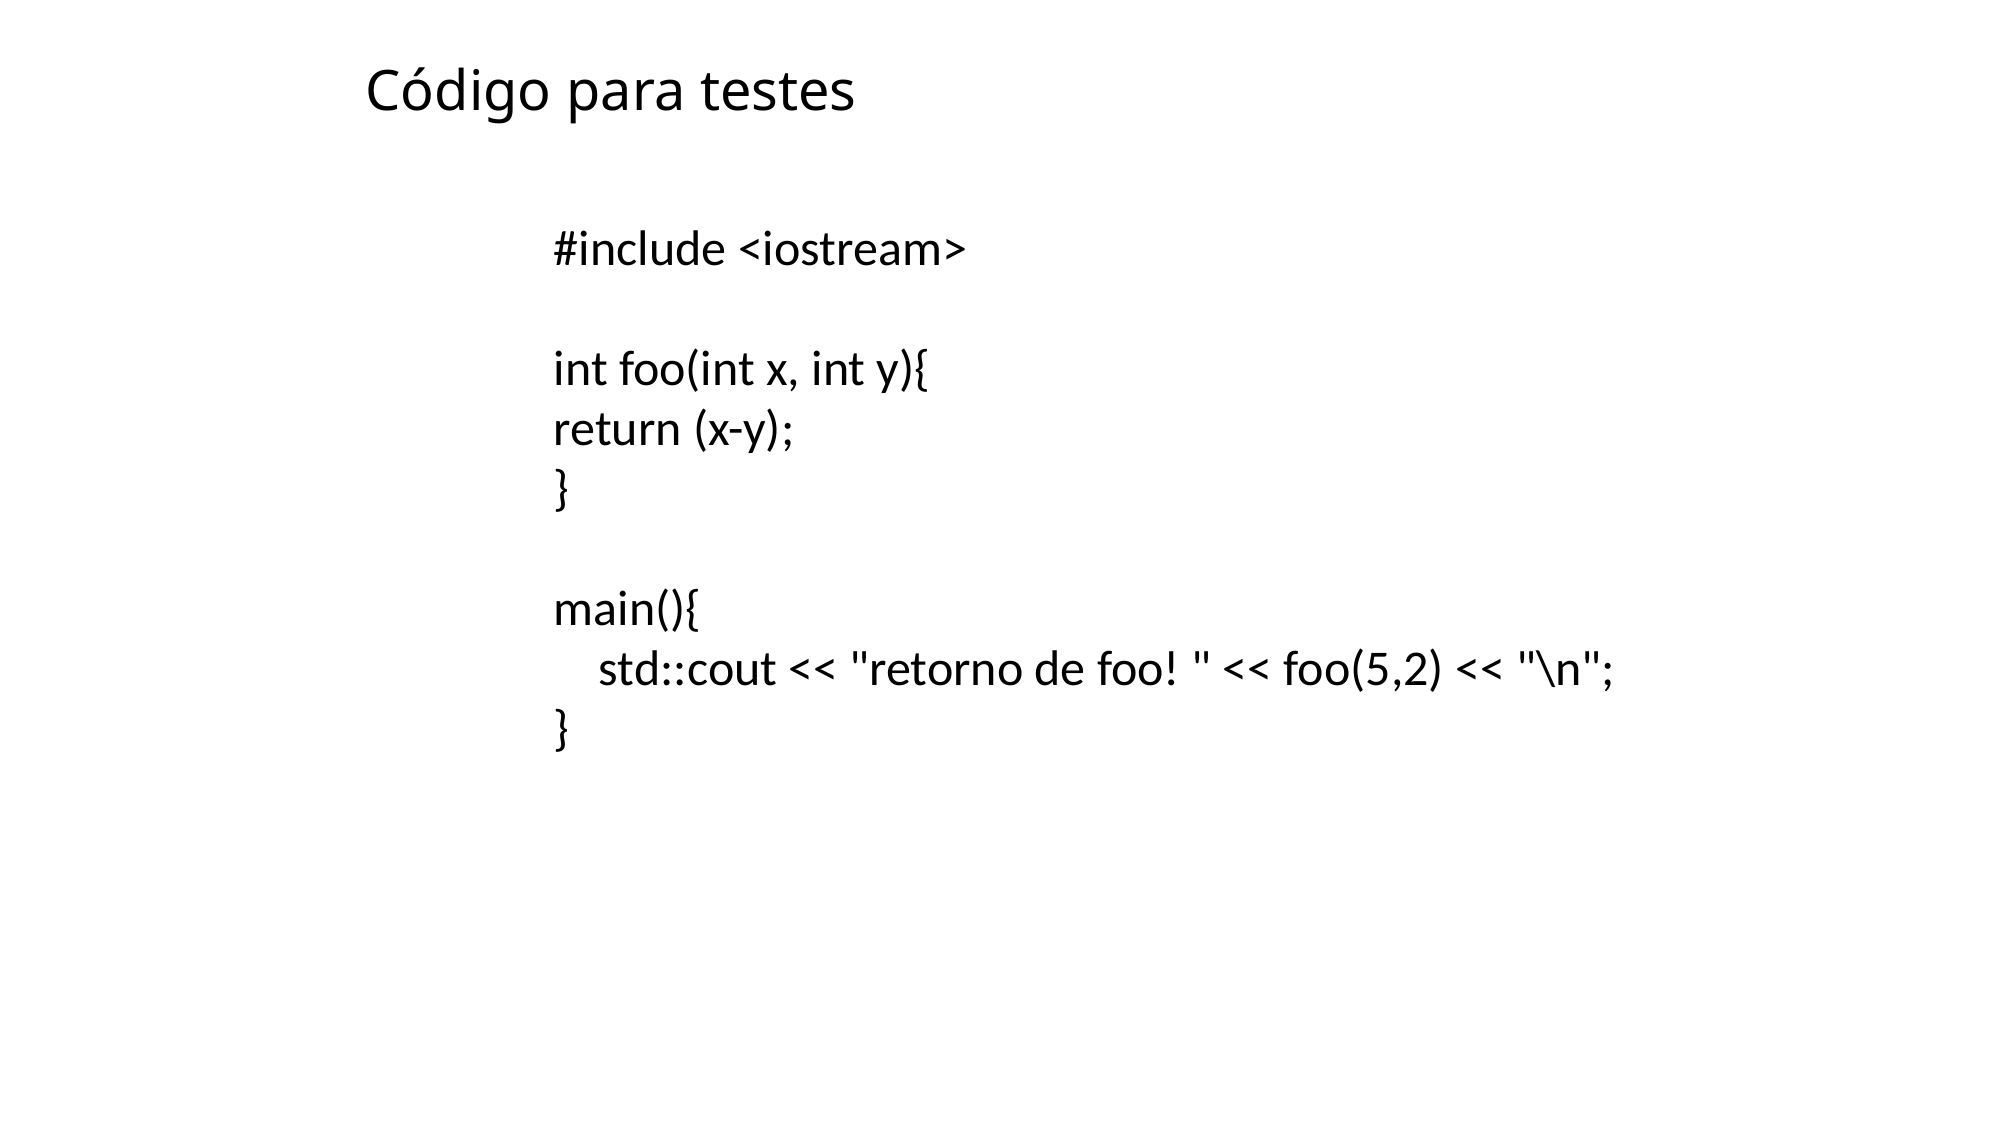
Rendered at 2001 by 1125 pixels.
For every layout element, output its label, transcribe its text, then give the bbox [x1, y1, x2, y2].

text_box #include <iostream> int foo(int x, int y){ return (x-y); } main(){ std::cout << "retorno de foo! " << foo(5,2) << "\n"; } [539, 208, 1721, 763]
title Código para testes [350, 54, 1626, 131]
